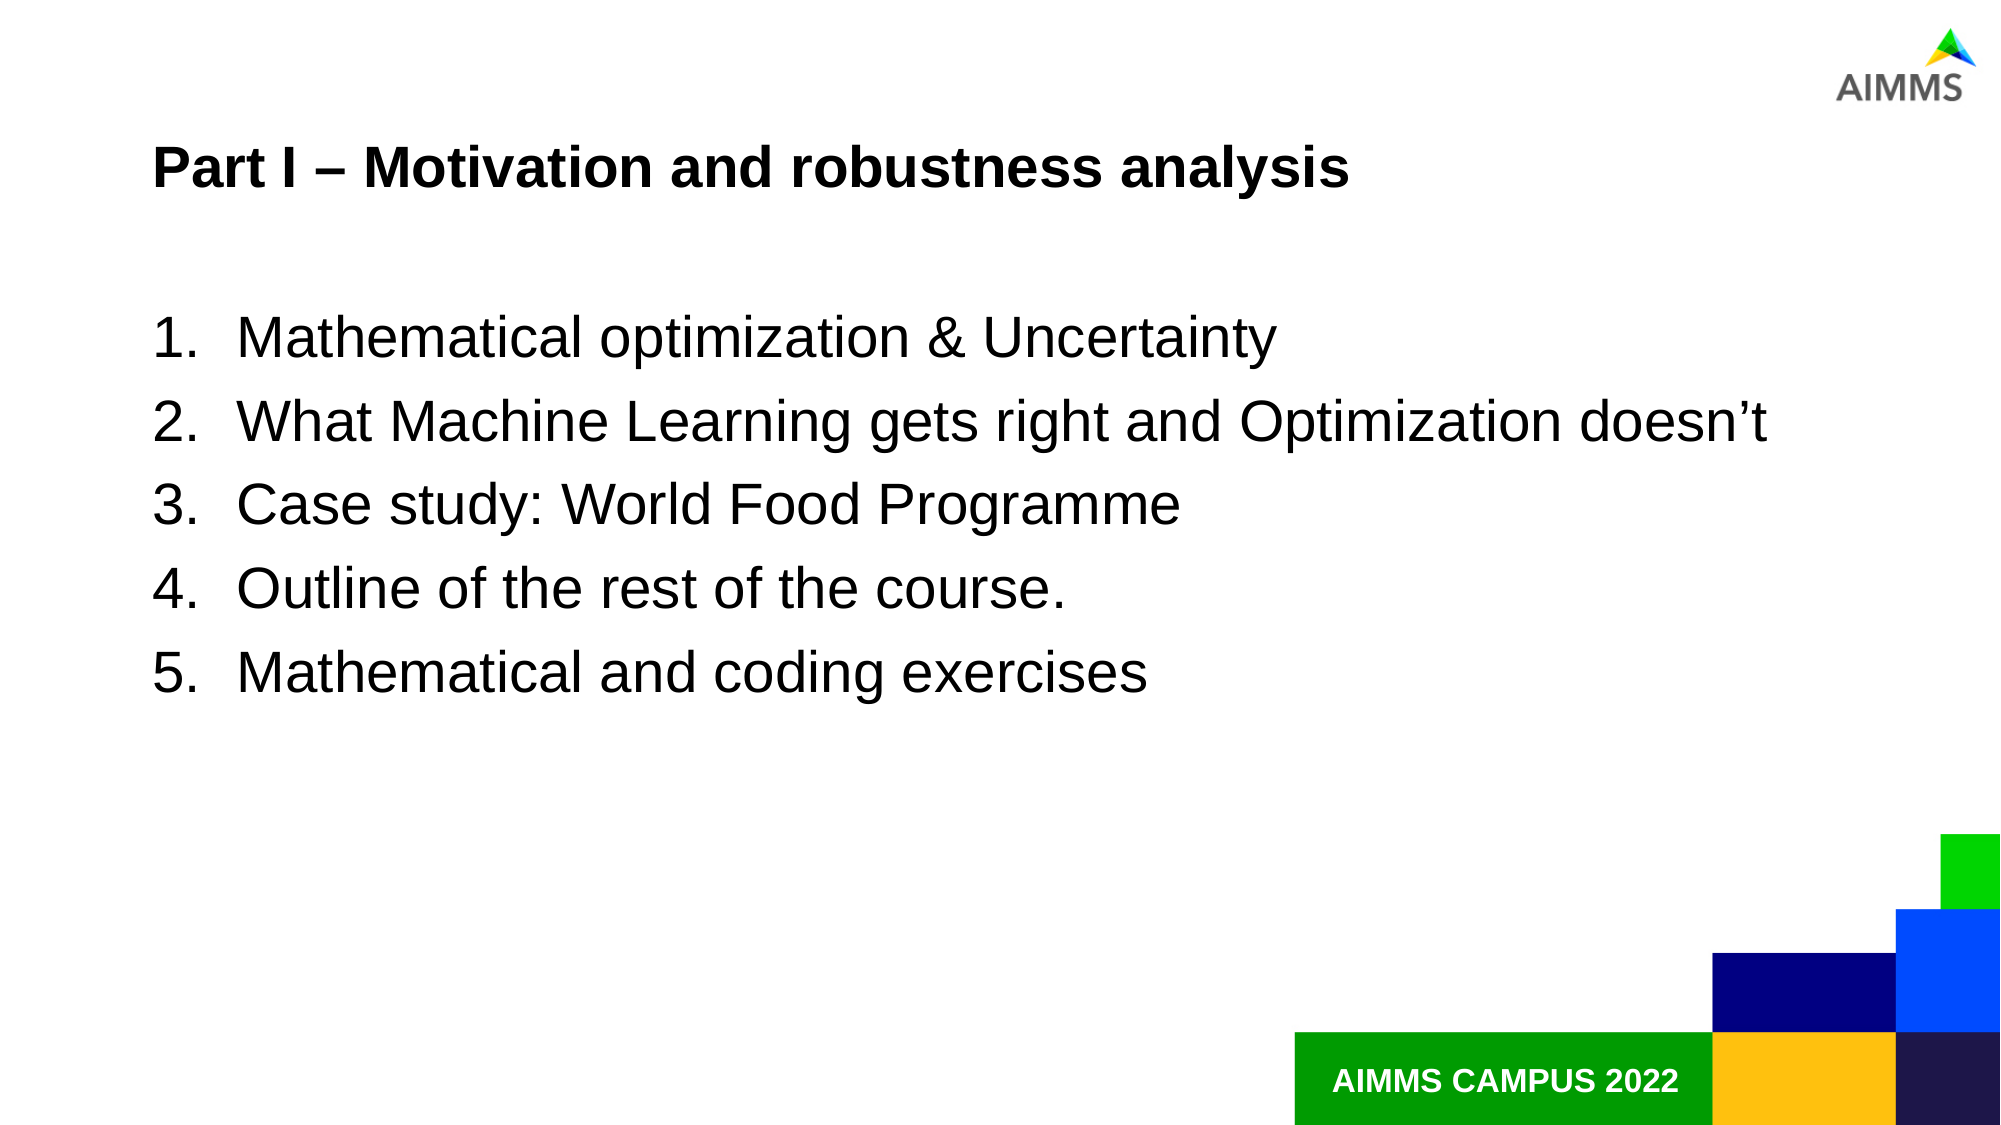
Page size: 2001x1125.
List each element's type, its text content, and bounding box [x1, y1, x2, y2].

picture [0, 0, 2000, 1125]
title Part I – Motivation and robustness analysis [137, 59, 1863, 278]
list Mathematical optimization & Uncertainty What Machine Learning gets right and Optimization doesn’t Case study: World Food Programme Outline of the rest of the course. Mathematical and coding exercises [137, 299, 1863, 1014]
